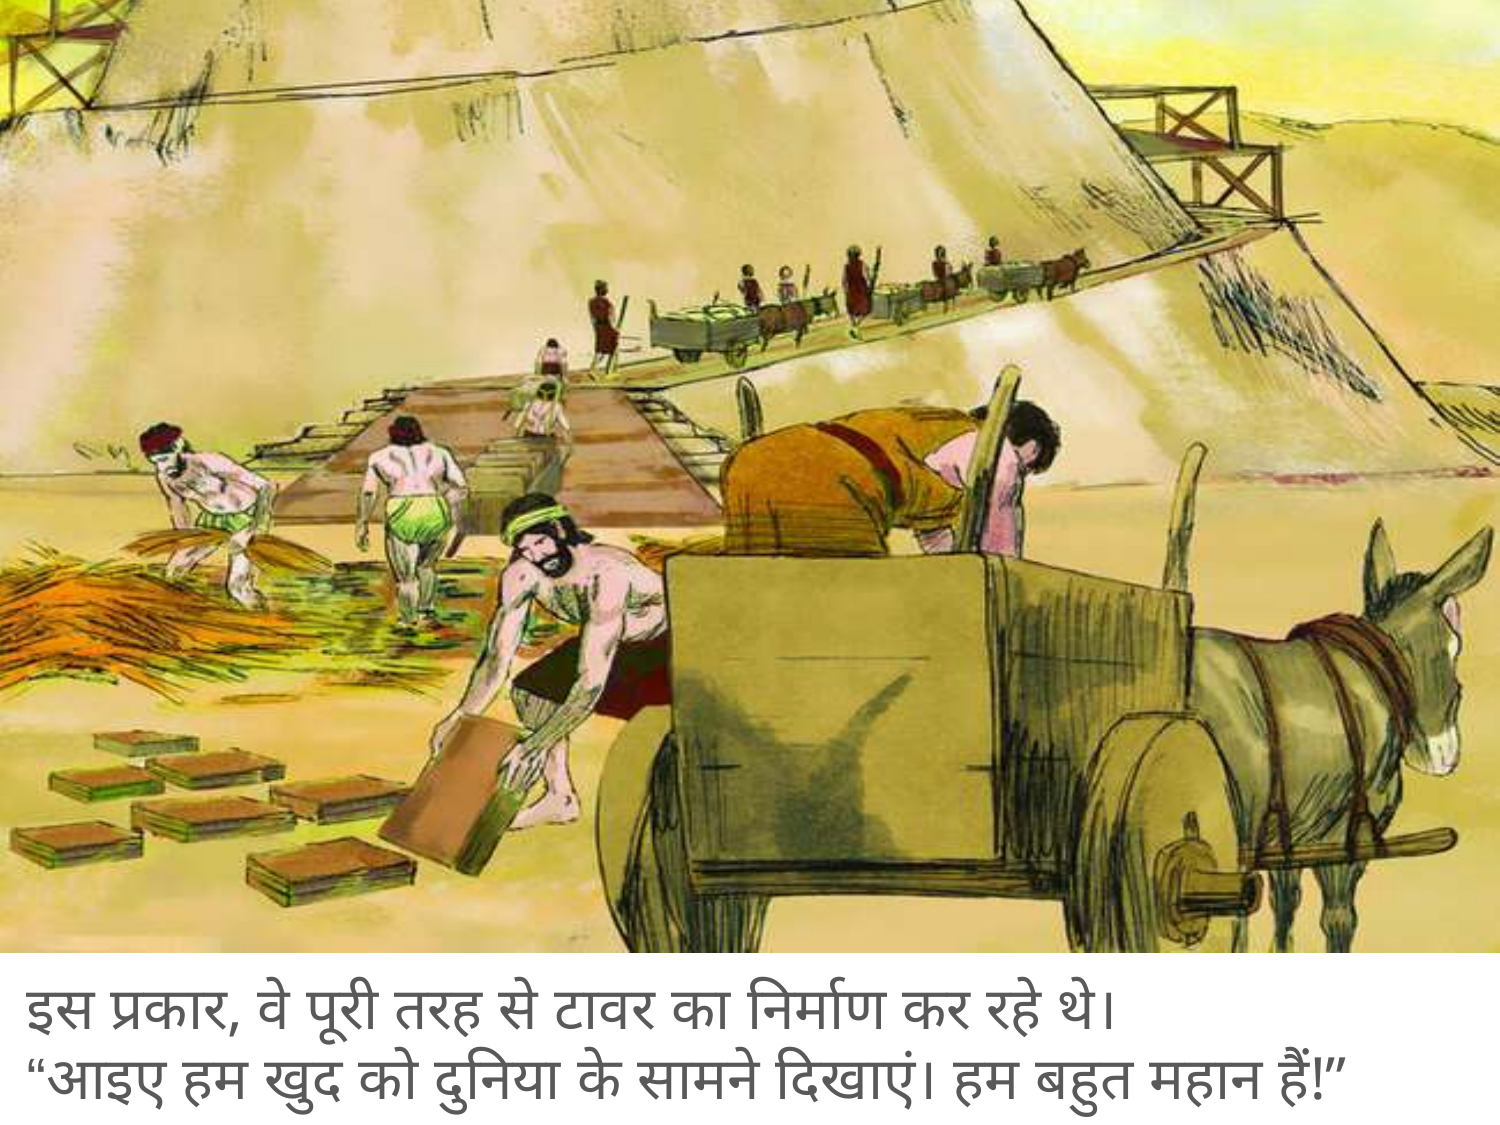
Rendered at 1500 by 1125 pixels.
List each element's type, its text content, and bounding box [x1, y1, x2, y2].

picture [0, 0, 1500, 953]
text_box इस प्रकार, वे पूरी तरह से टावर का निर्माण कर रहे थे। “आइए हम खुद को दुनिया के सामने दिखाएं। हम बहुत महान हैं!” [11, 964, 1483, 1119]
